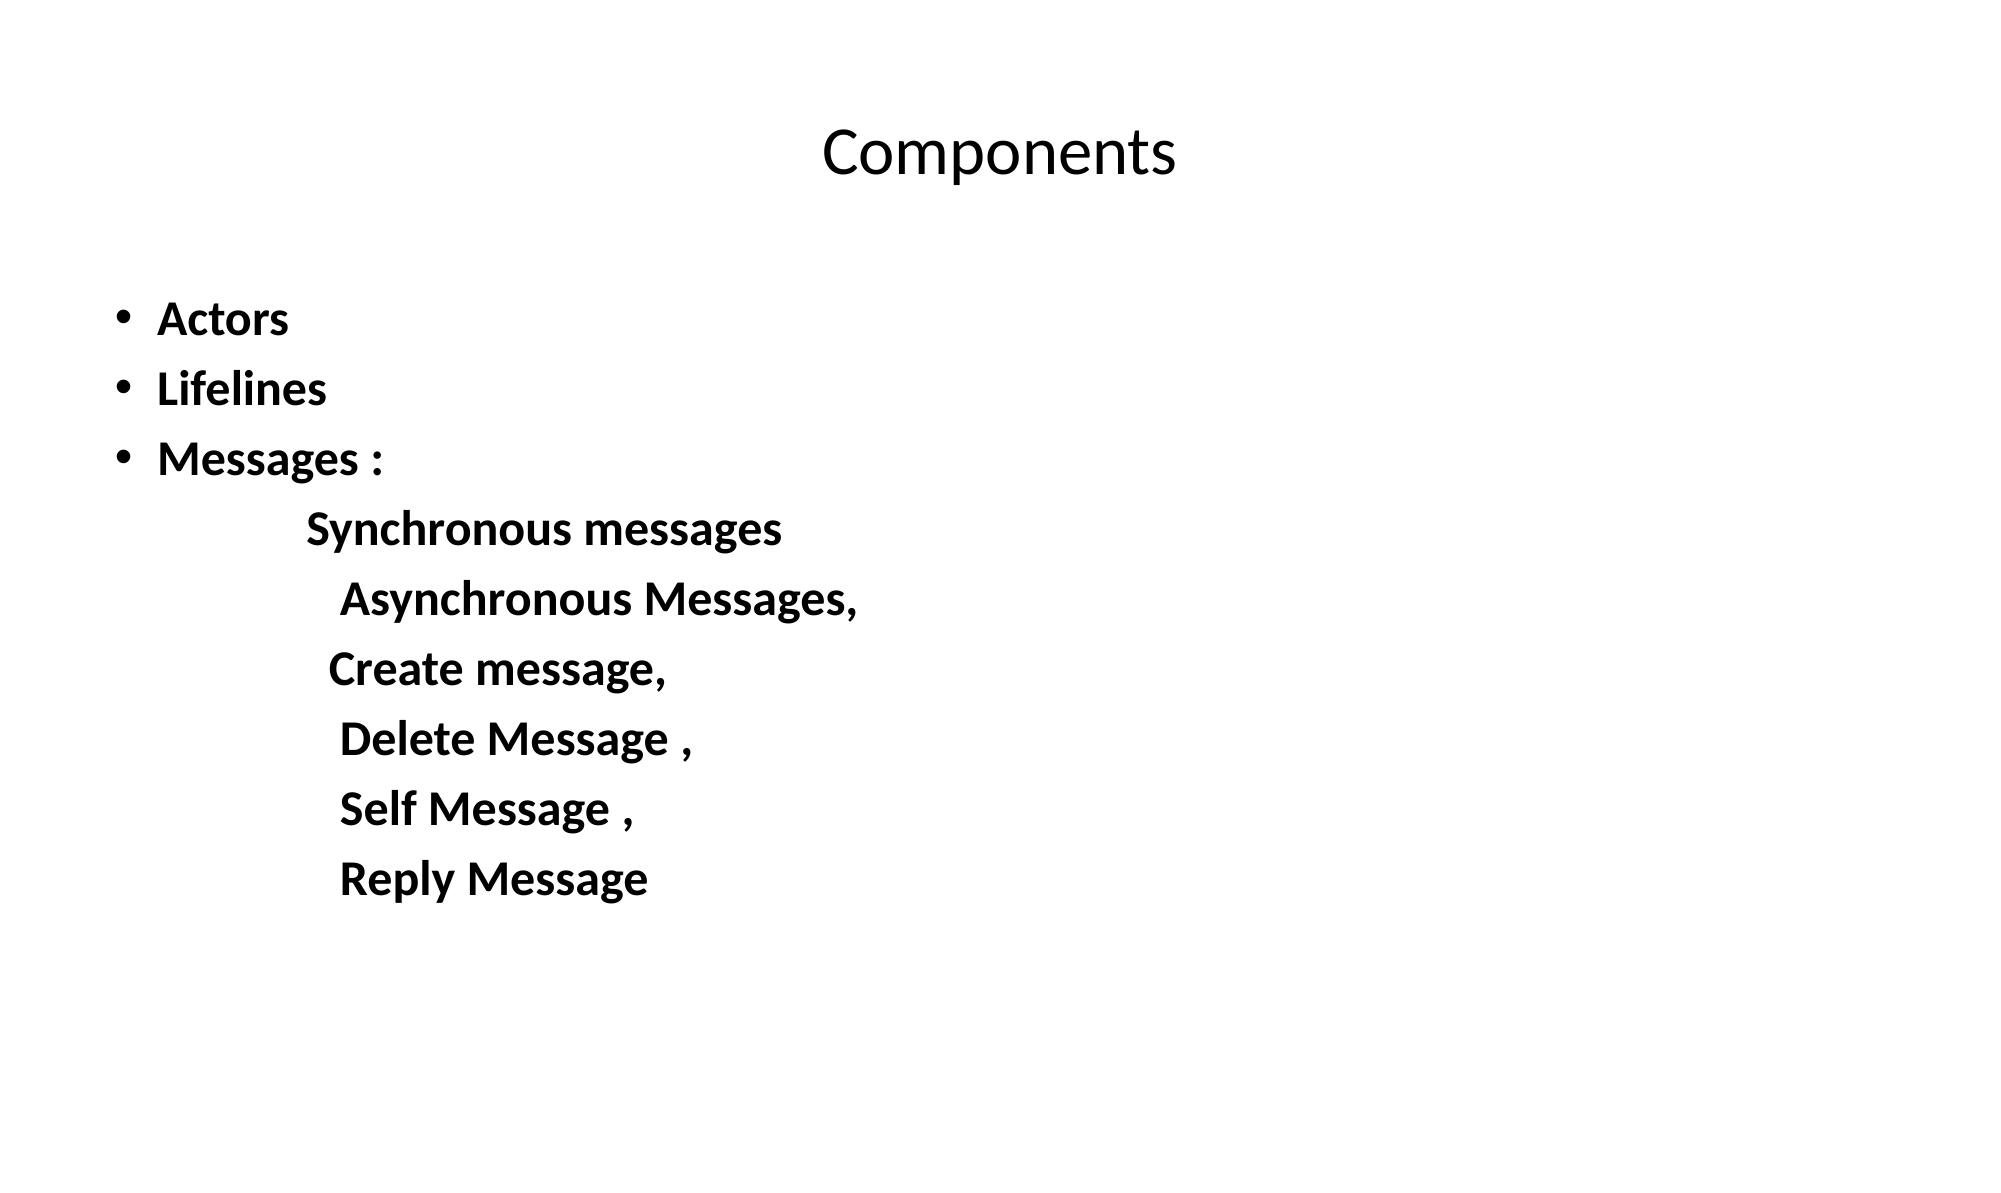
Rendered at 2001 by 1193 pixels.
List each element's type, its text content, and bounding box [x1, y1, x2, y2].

title Components [99, 47, 1900, 247]
list Actors Lifelines Messages : Synchronous messages Asynchronous Messages, Create message, Delete Message , Self Message , Reply Message [99, 278, 1900, 1066]
